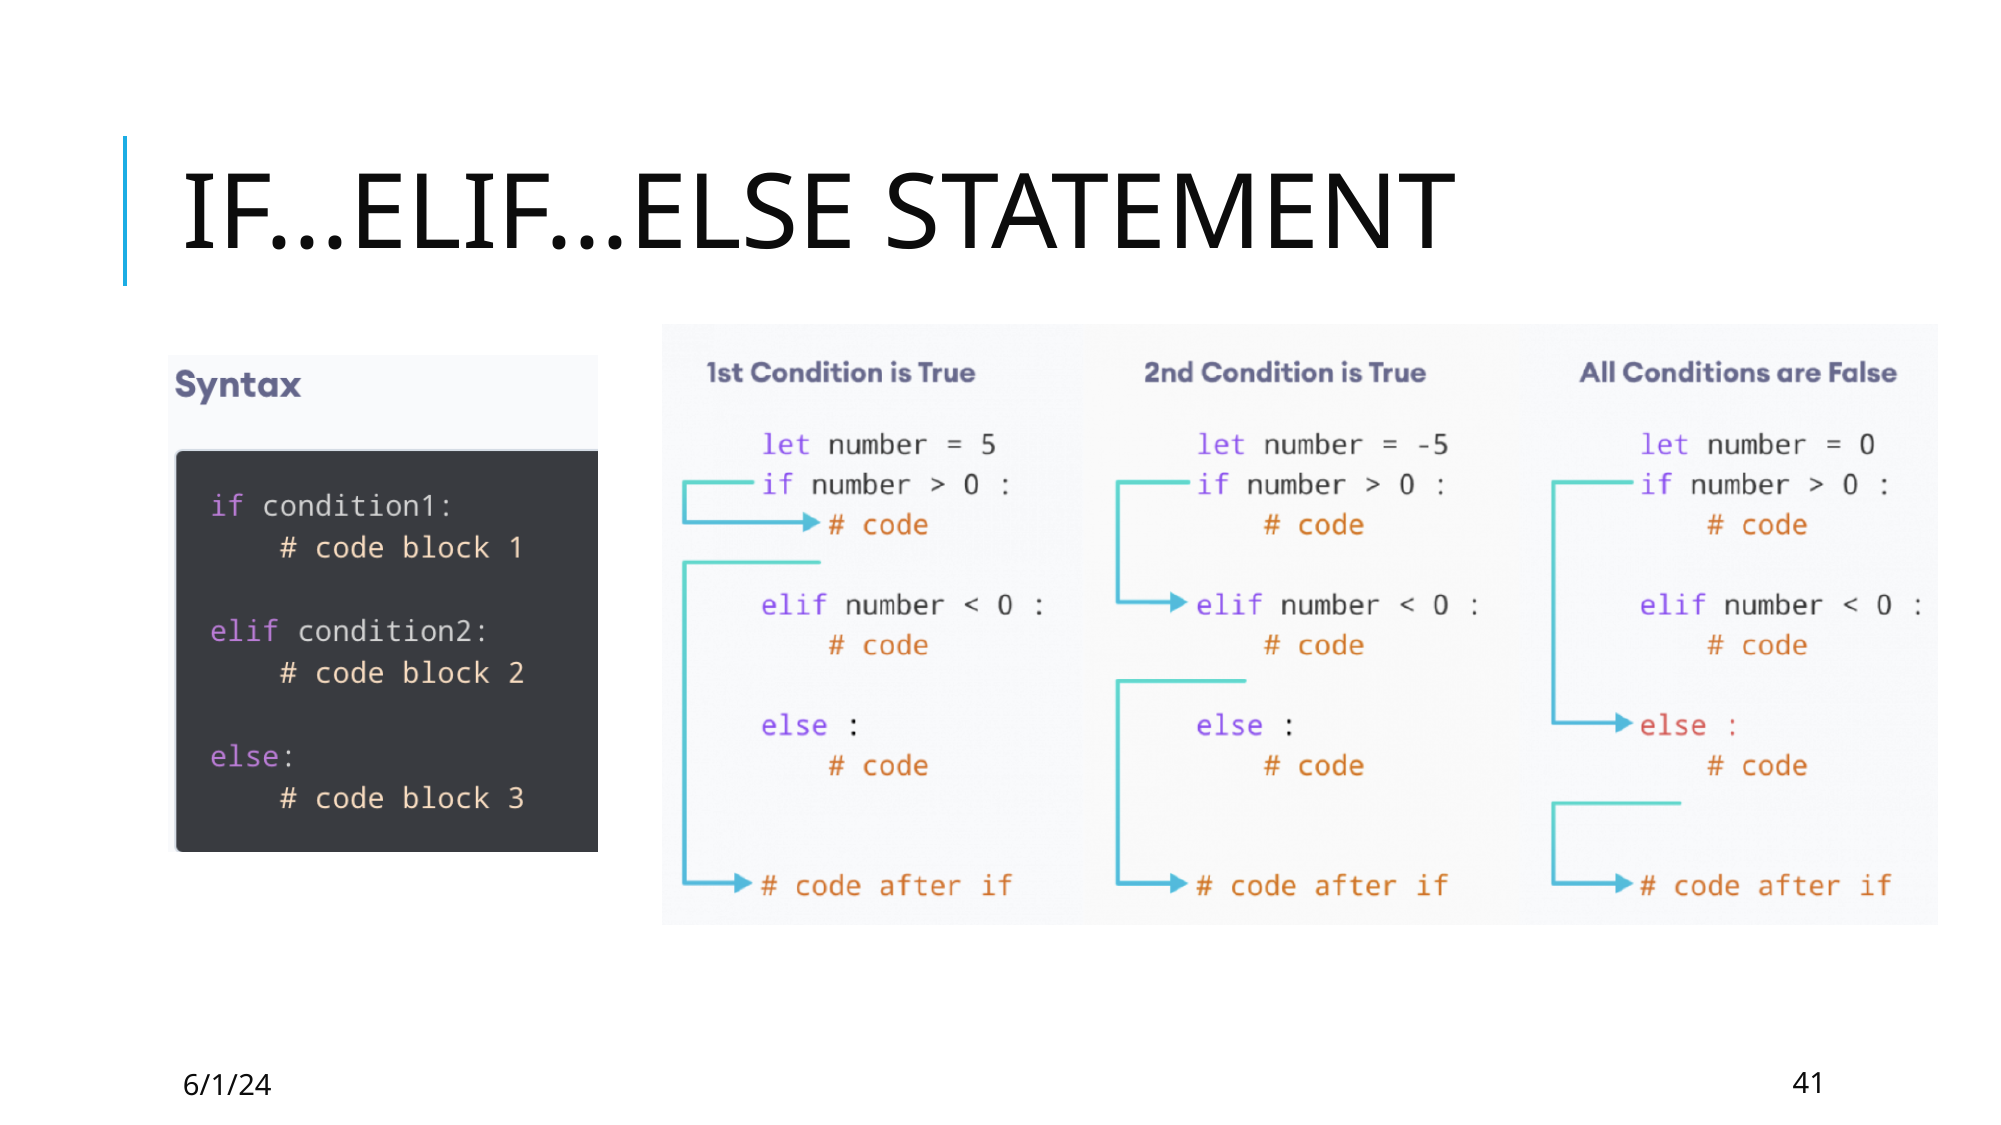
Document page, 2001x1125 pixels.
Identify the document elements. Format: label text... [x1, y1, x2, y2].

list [167, 355, 598, 852]
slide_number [168, 1061, 522, 1107]
picture [662, 324, 1938, 926]
slide_number 41 [1777, 1061, 1938, 1107]
title IF...ELIF...ELSE STATEMENT [168, 96, 1763, 342]
